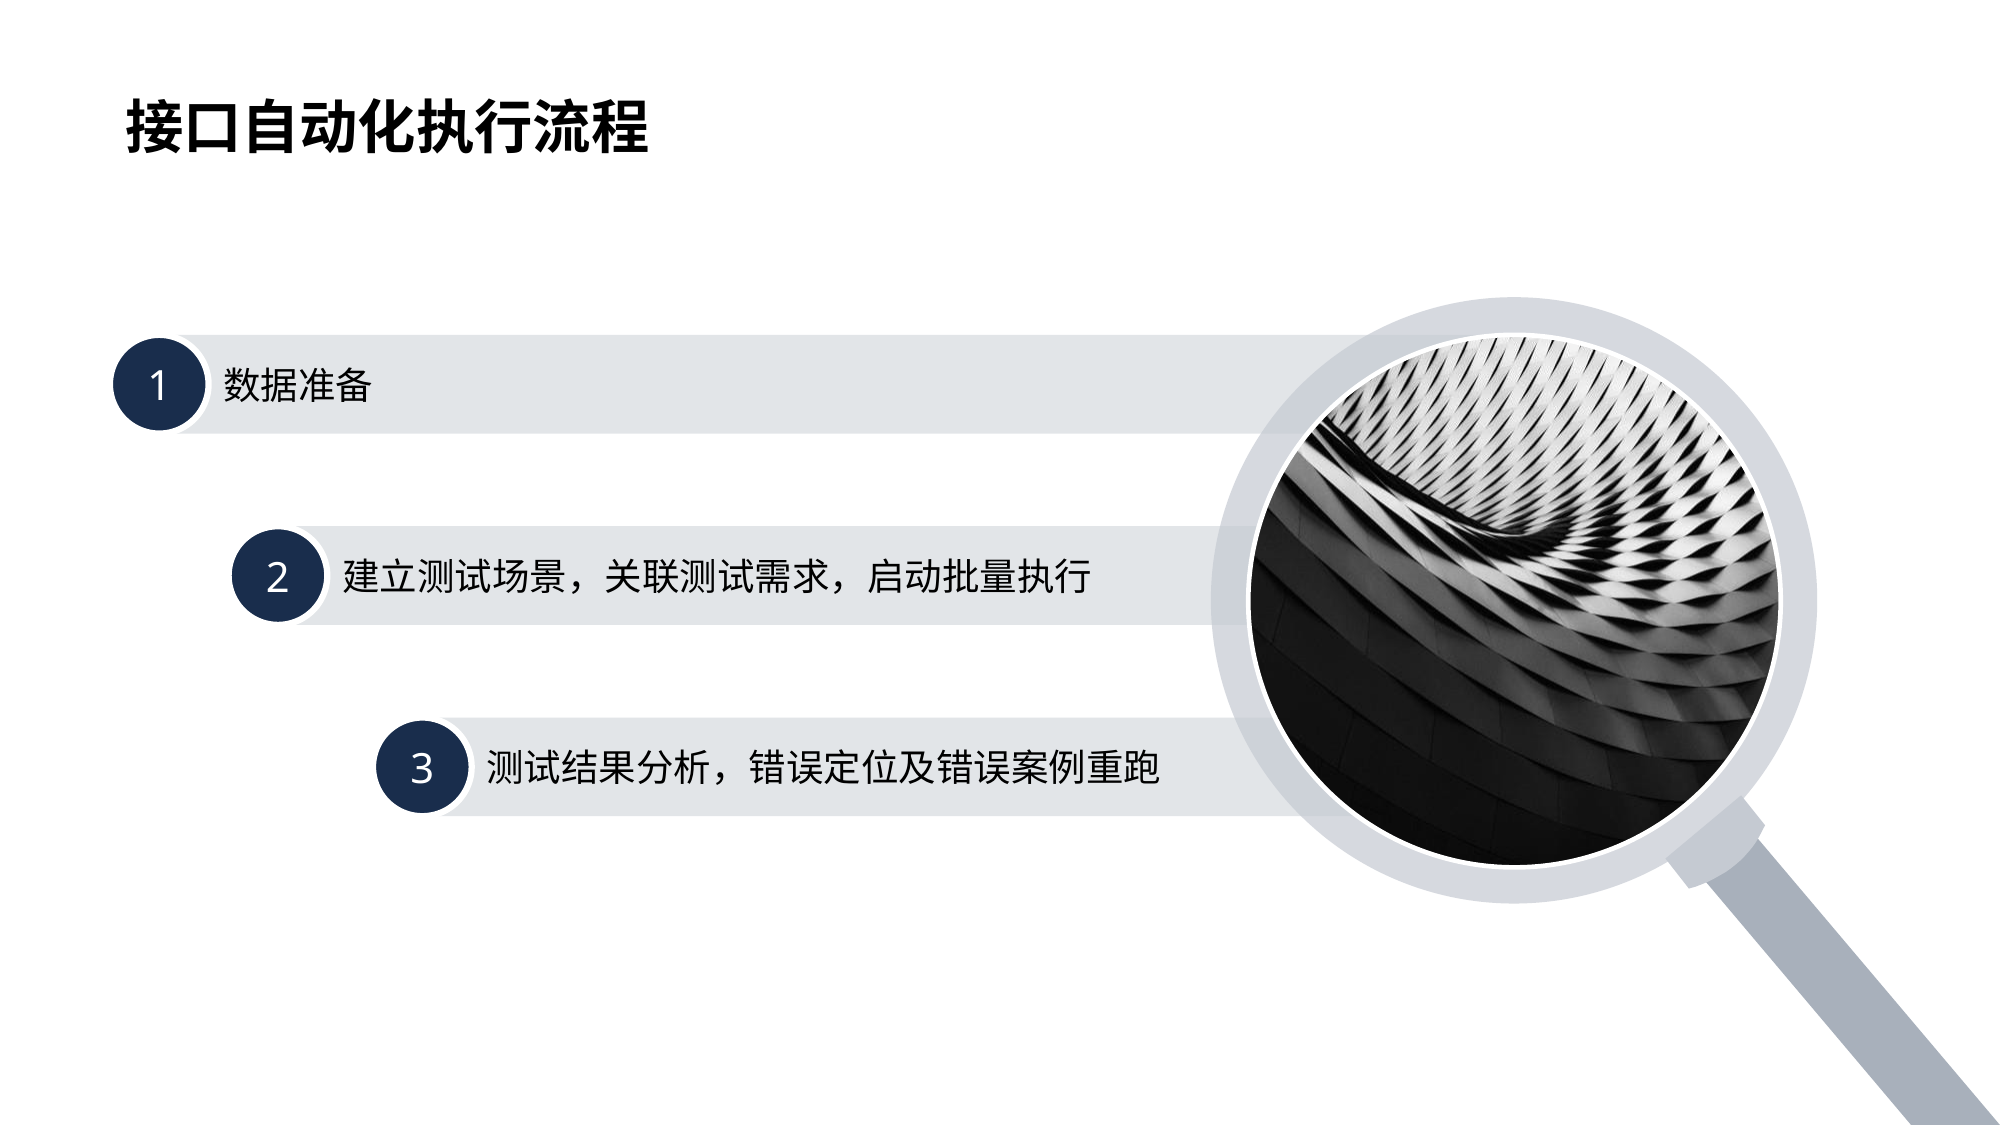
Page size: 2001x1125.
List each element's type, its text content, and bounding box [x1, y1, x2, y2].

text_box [109, 297, 2000, 1125]
title 接口自动化执行流程 [109, 0, 1890, 169]
